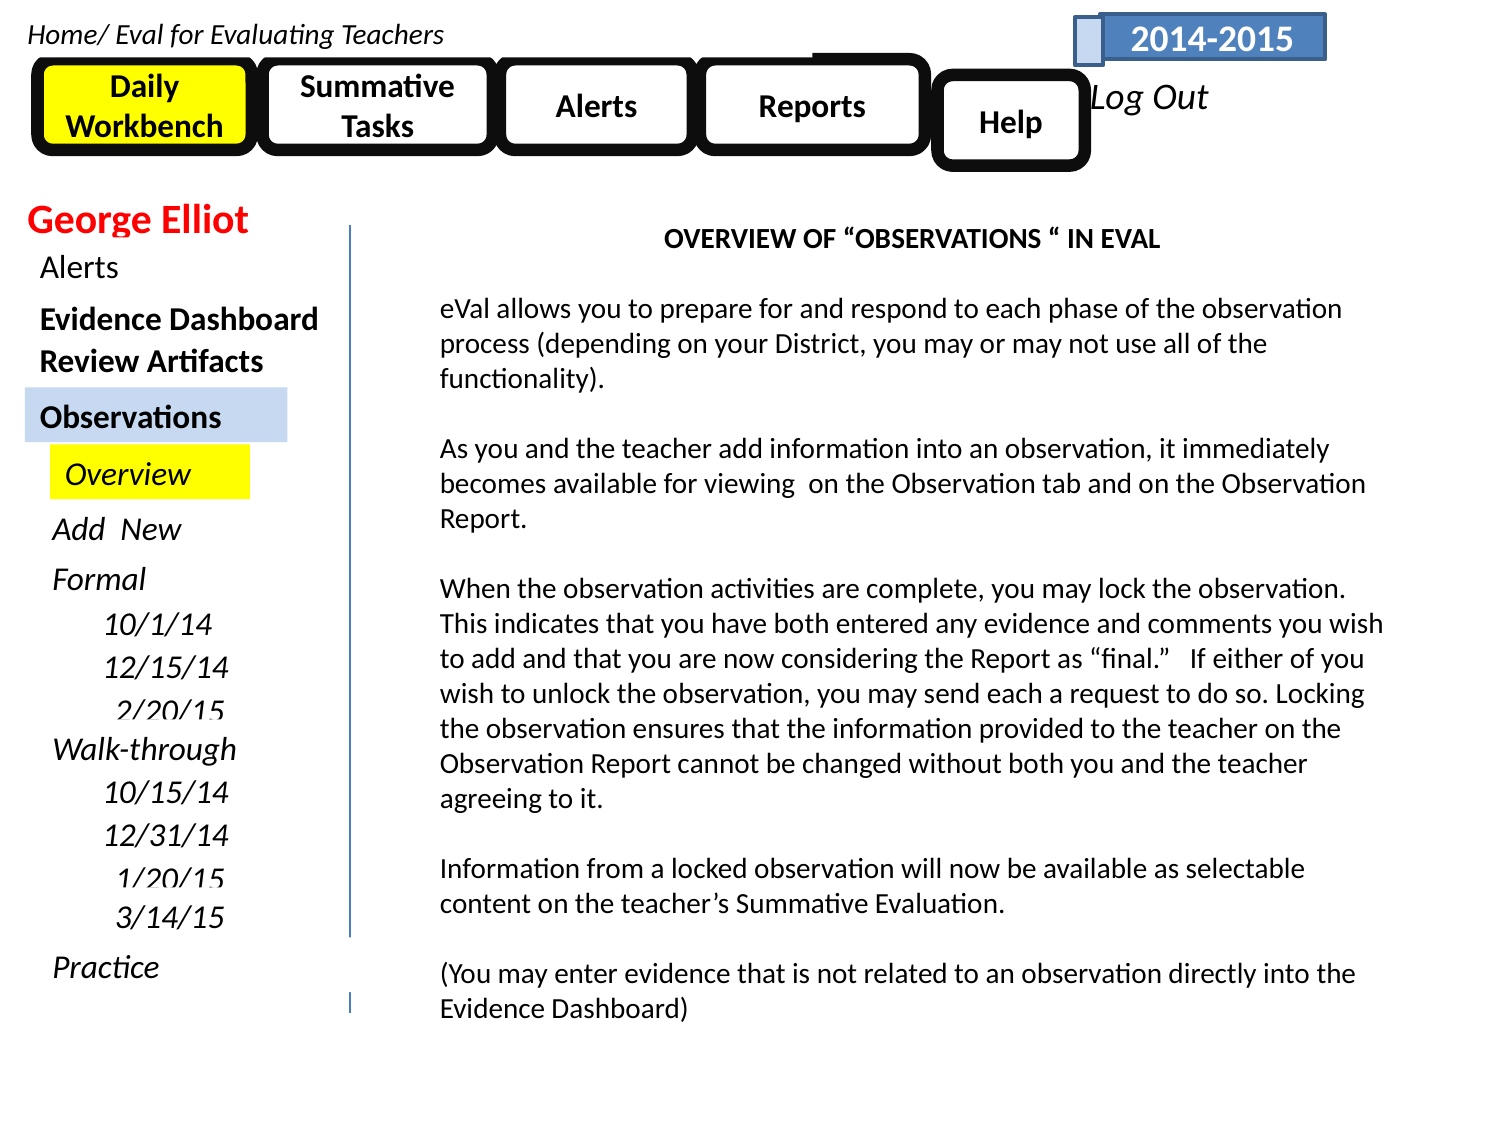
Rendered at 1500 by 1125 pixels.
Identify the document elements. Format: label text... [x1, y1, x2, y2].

text_box Review Artifacts [24, 331, 338, 387]
text_box Observations [24, 387, 288, 443]
text_box 12/31/14 [87, 818, 288, 861]
text_box Home/ Eval for Evaluating Teachers [12, 7, 813, 58]
text_box 2014-2015 [1098, 12, 1327, 61]
text_box Formal [37, 555, 238, 605]
text_box Alerts [24, 237, 225, 293]
text_box 10/1/14 [87, 594, 288, 650]
text_box 10/15/14 [87, 762, 288, 818]
text_box 2/20/15 [99, 681, 300, 719]
text_box Log Out [1074, 64, 1475, 124]
text_box Summative Tasks [260, 58, 495, 153]
text_box Add New [37, 499, 238, 555]
text_box George Elliot [12, 184, 313, 250]
text_box 3/14/15 [99, 887, 300, 937]
text_box Practice [354, 937, 363, 993]
text_box Evidence Dashboard [24, 290, 345, 345]
text_box Practice [37, 937, 345, 993]
text_box [1073, 15, 1105, 67]
text_box Alerts [497, 58, 695, 153]
text_box Walk-through [354, 719, 363, 775]
text_box OVERVIEW OF “OBSERVATIONS “ IN EVAL eVal allows you to prepare for and respond to each phase of the observation process (depending on your District, you may or may not use all of the functionality). As you and the teacher add information into an observation, it immediately becomes available for viewing on the Observation tab and on the Observation Report. When the observation activities are complete, you may lock the observation. This indicates that you have both entered any evidence and comments you wish to add and that you are now considering the Report as “final.” If either of you wish to unlock the observation, you may send each a request to do so. Locking the observation ensures that the information provided to the teacher on the Observation Report cannot be changed without both you and the teacher agreeing to it. Information from a locked observation will now be available as selectable content on the teacher’s Summative Evaluation. (You may enter evidence that is not related to an observation directly into the Evidence Dashboard) [424, 212, 1400, 1032]
text_box 1/20/15 [99, 849, 300, 887]
text_box Walk-through [37, 719, 345, 775]
text_box 12/15/14 [87, 650, 288, 693]
text_box Reports [697, 57, 928, 153]
text_box Daily Workbench [35, 58, 254, 153]
text_box Help [935, 72, 1087, 168]
text_box Overview [50, 444, 250, 500]
